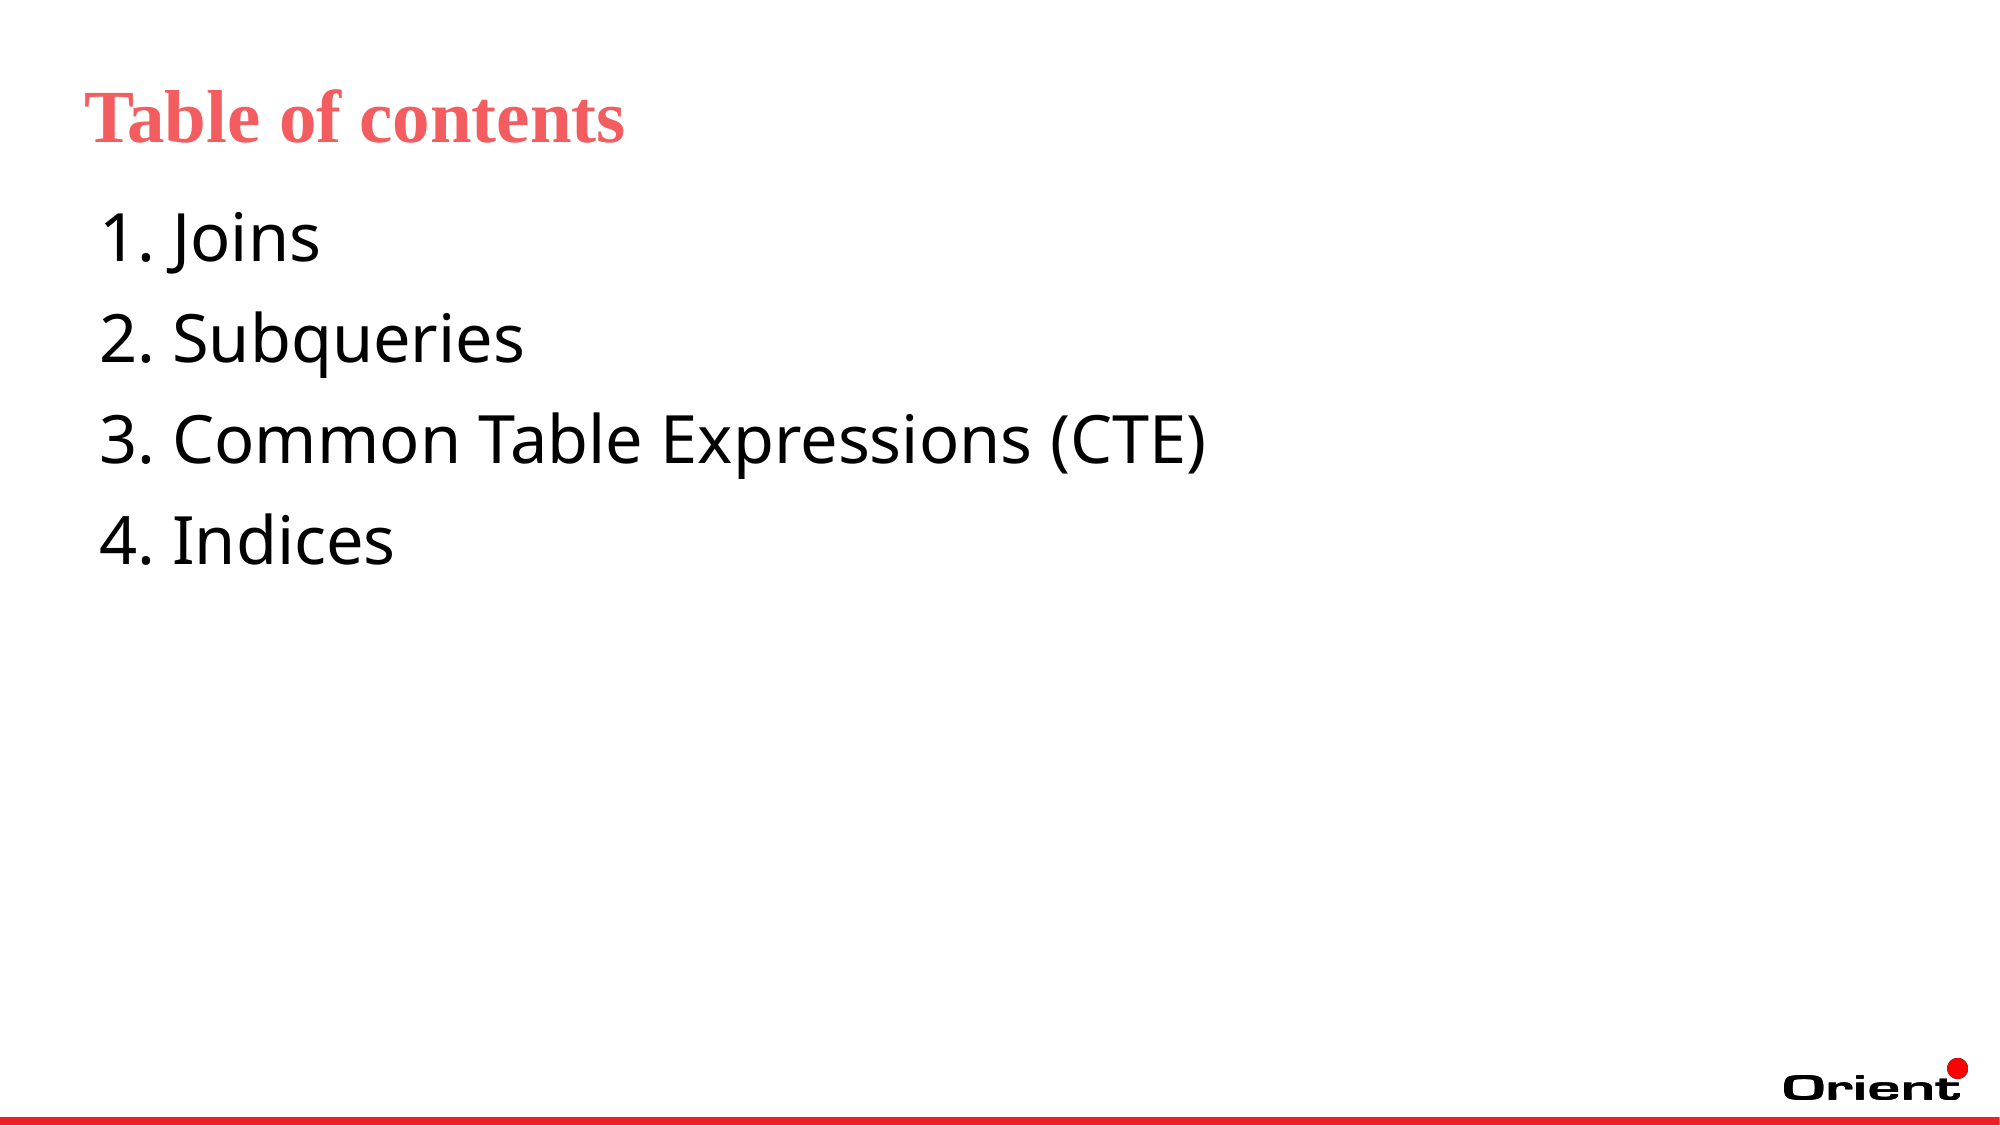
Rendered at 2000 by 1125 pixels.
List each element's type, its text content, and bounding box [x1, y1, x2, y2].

text_box Table of contents [69, 59, 1073, 165]
list Joins Subqueries Common Table Expressions (CTE) Indices [84, 187, 1916, 993]
picture [1784, 1058, 1968, 1100]
